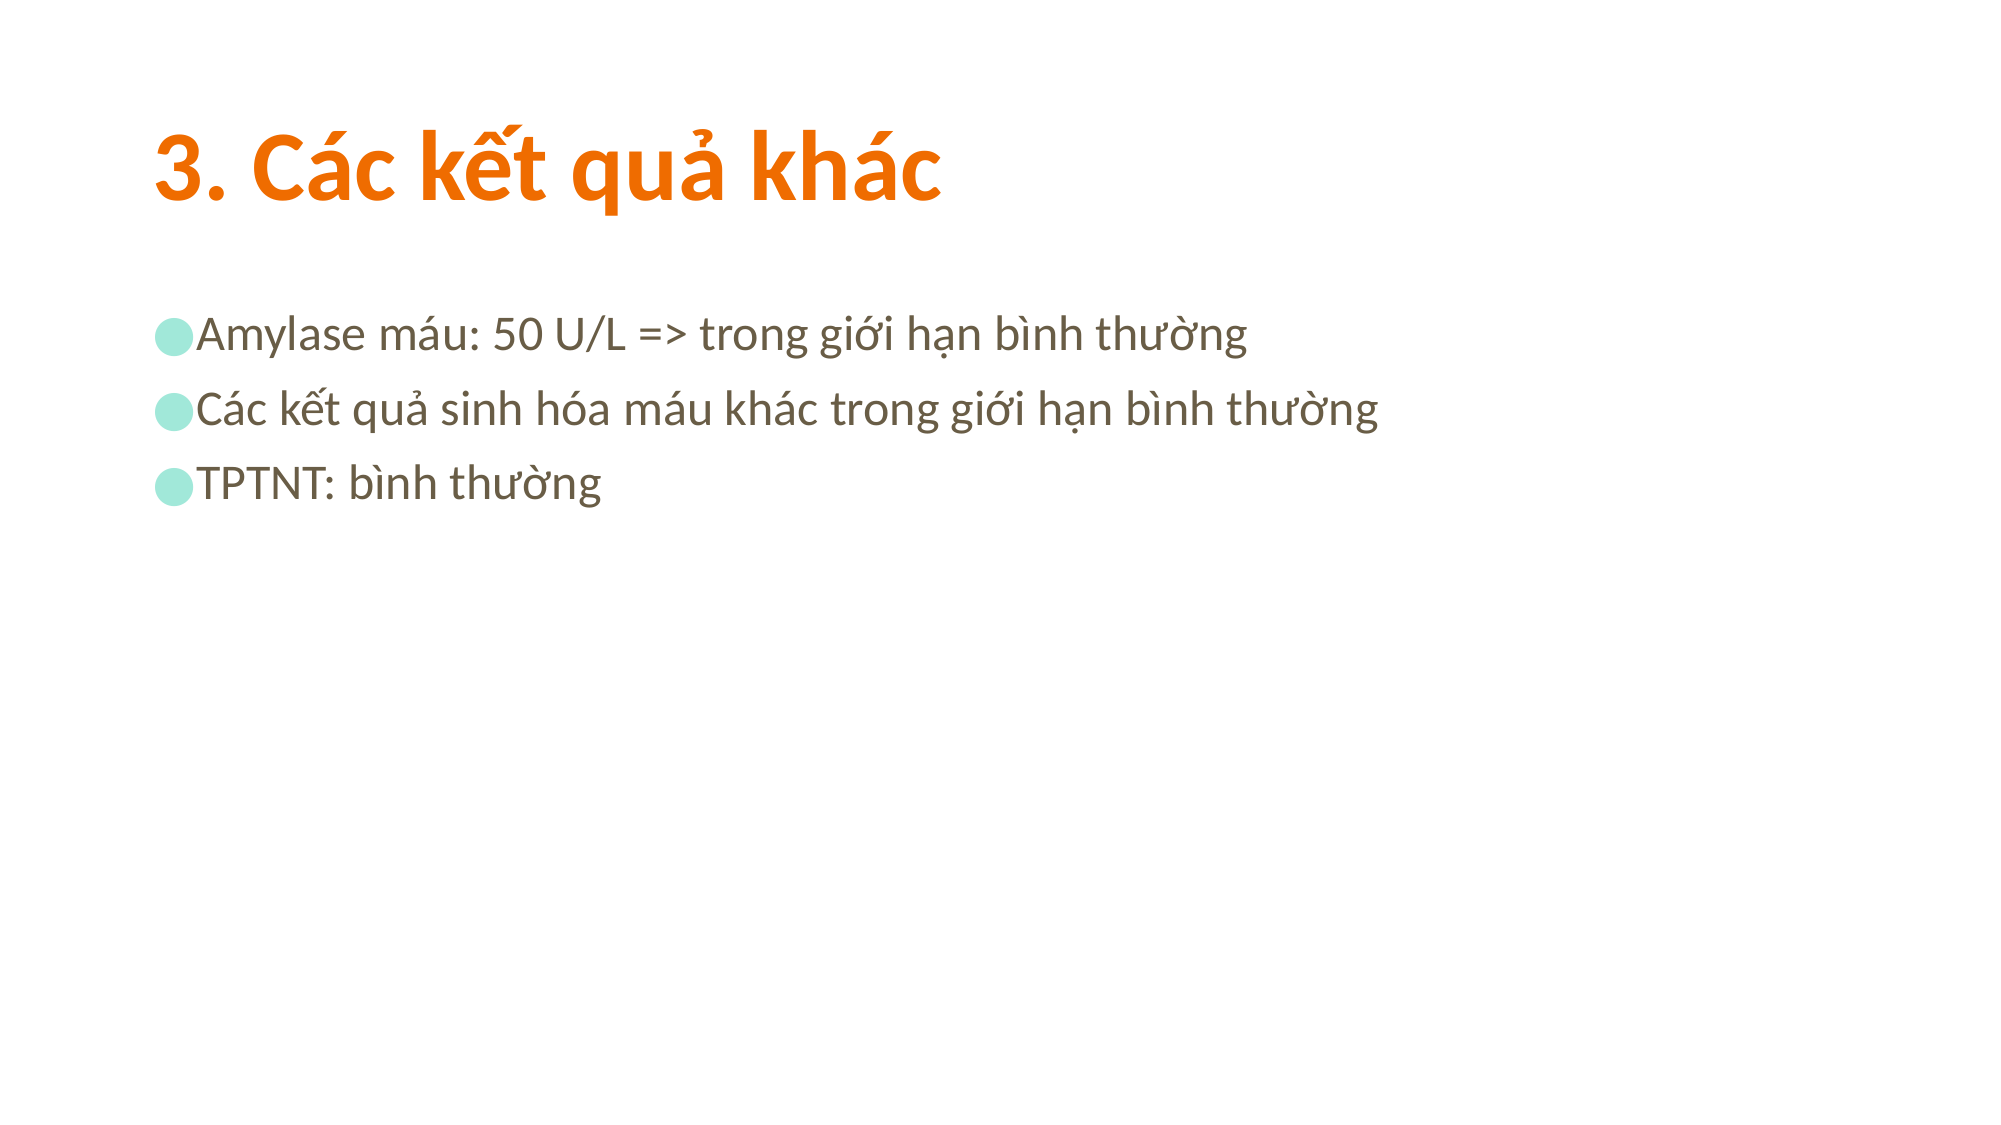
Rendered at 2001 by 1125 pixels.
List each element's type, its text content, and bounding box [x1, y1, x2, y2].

title 3. Các kết quả khác [137, 59, 1863, 278]
list Amylase máu: 50 U/L => trong giới hạn bình thường Các kết quả sinh hóa máu khác trong giới hạn bình thường TPTNT: bình thường [137, 299, 1863, 1014]
